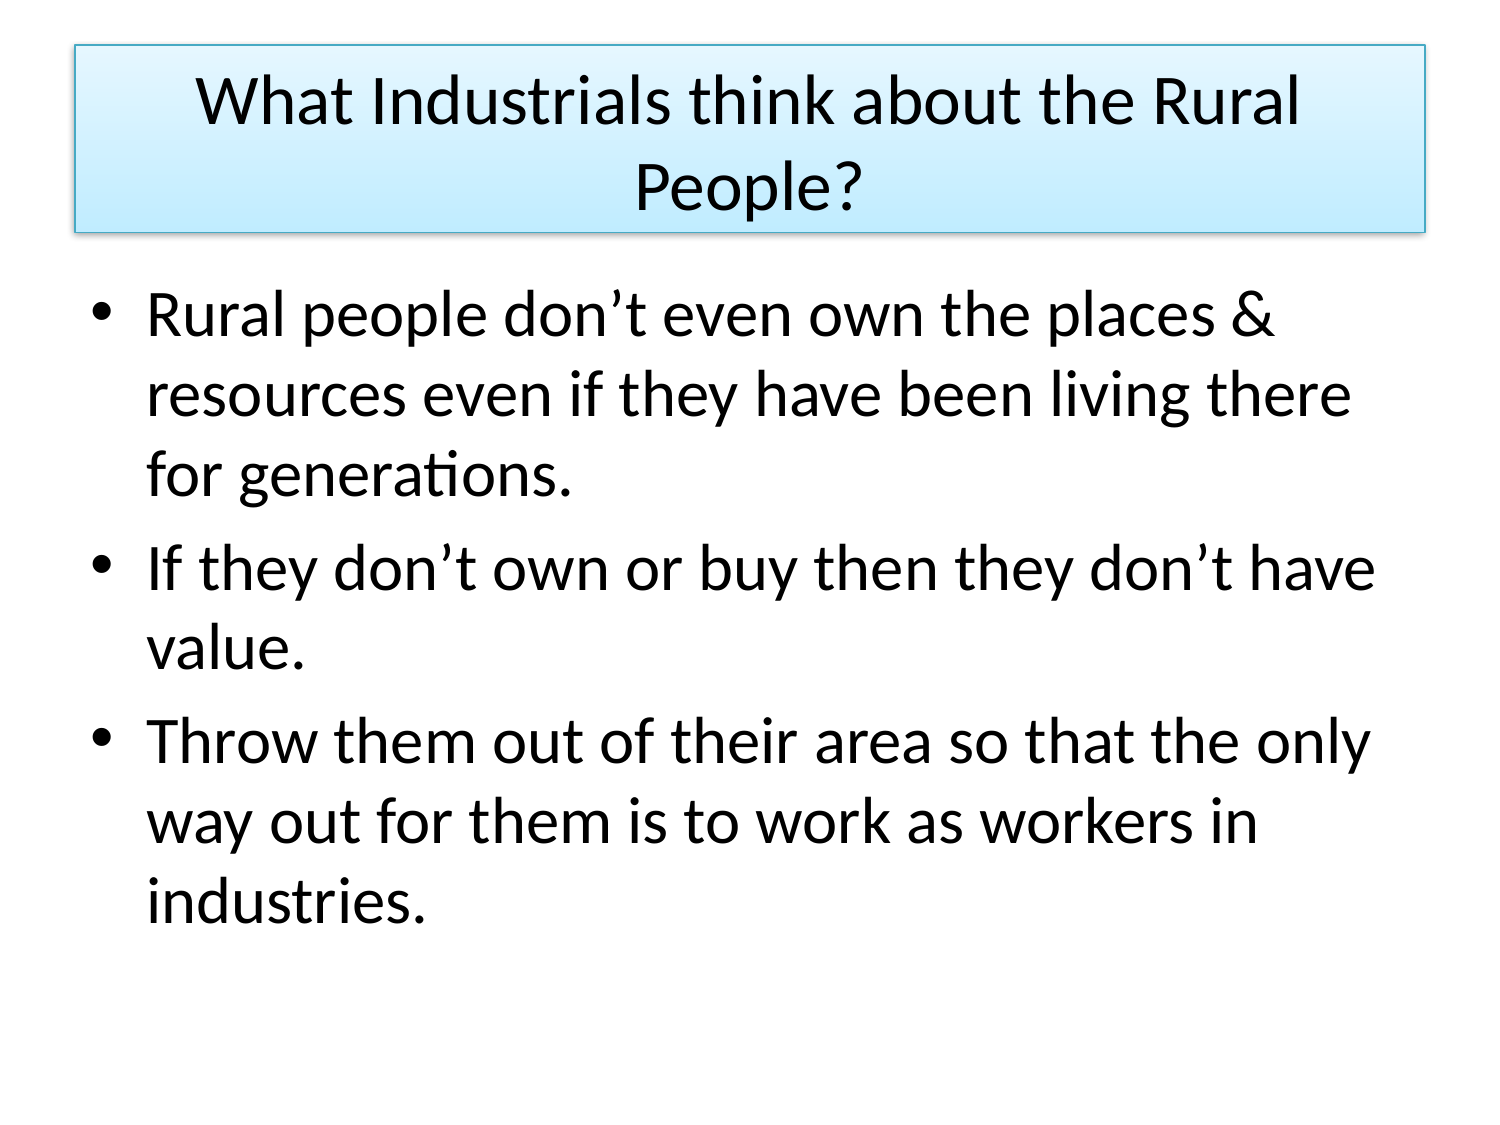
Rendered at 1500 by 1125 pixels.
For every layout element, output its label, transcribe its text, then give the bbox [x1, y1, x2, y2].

title What Industrials think about the Rural People? [74, 44, 1426, 233]
list Rural people don’t even own the places & resources even if they have been living there for generations. If they don’t own or buy then they don’t have value. Throw them out of their area so that the only way out for them is to work as workers in industries. [75, 262, 1425, 1005]
